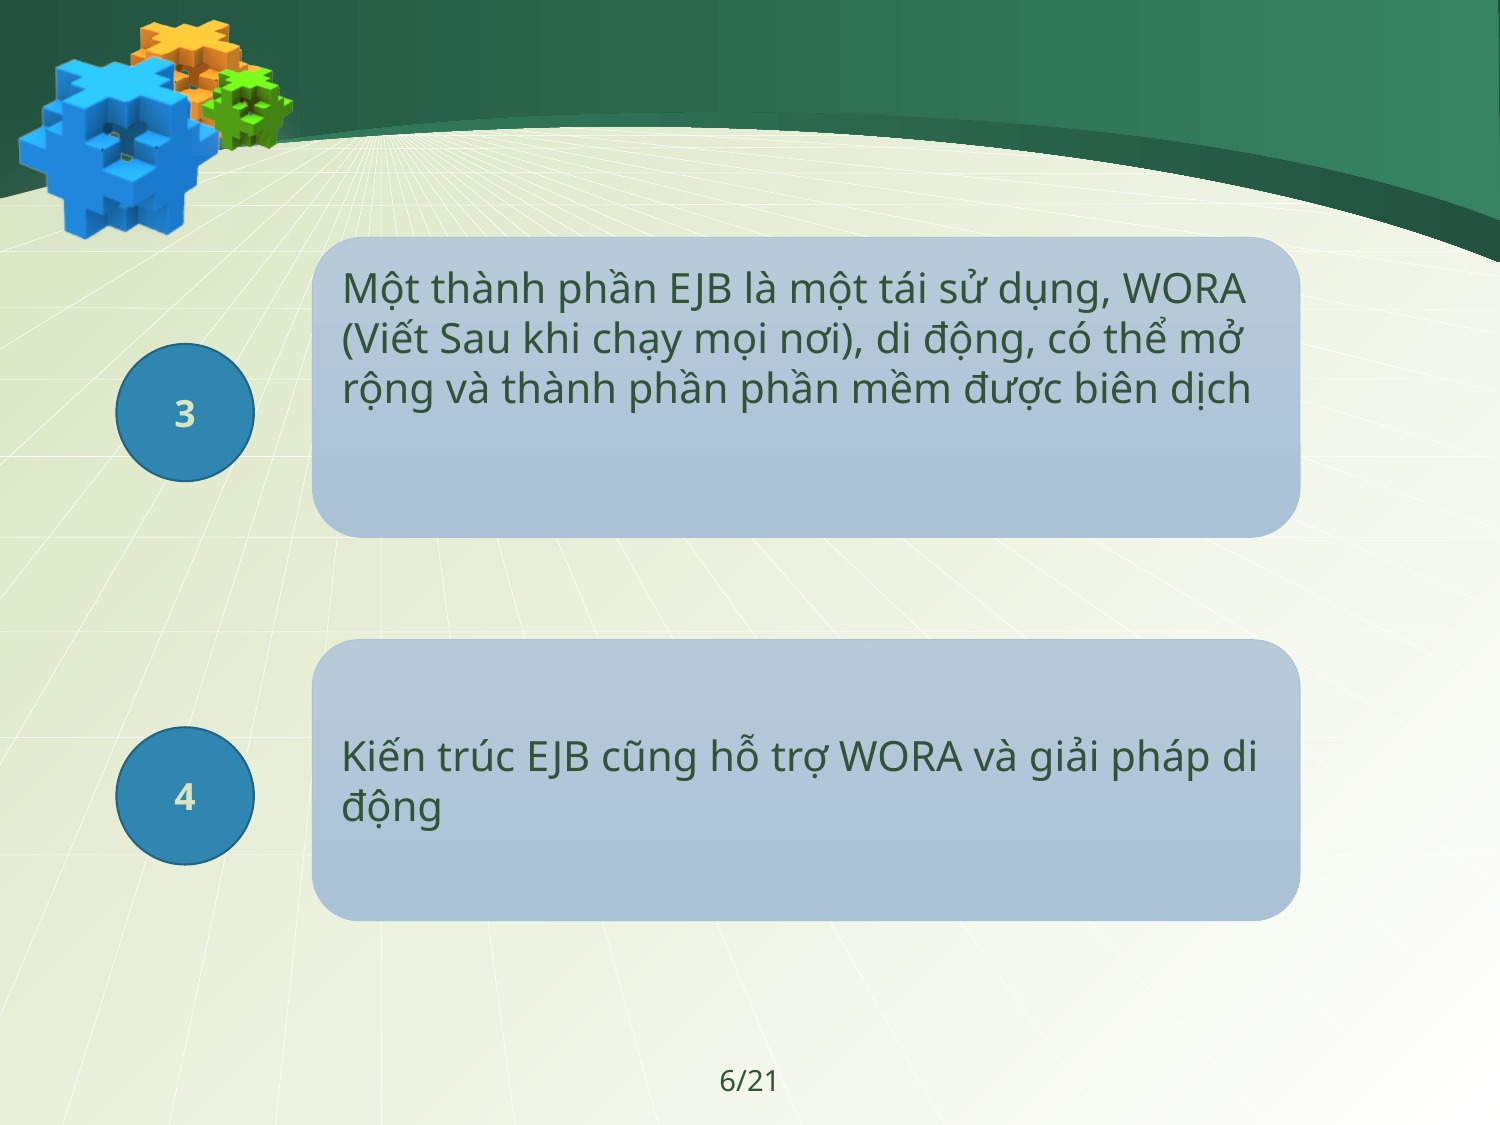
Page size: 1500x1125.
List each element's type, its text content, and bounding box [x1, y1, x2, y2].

text_box 3 [115, 342, 255, 483]
text_box 4 [115, 726, 255, 866]
text_box Một thành phần EJB là một tái sử dụng, WORA (Viết Sau khi chạy mọi nơi), di động, có thể mở rộng và thành phần phần mềm được biên dịch [311, 236, 1301, 538]
footer 6/21 [512, 1054, 988, 1108]
picture [0, 18, 300, 252]
text_box Kiến trúc EJB cũng hỗ trợ WORA và giải pháp di động [311, 639, 1301, 922]
